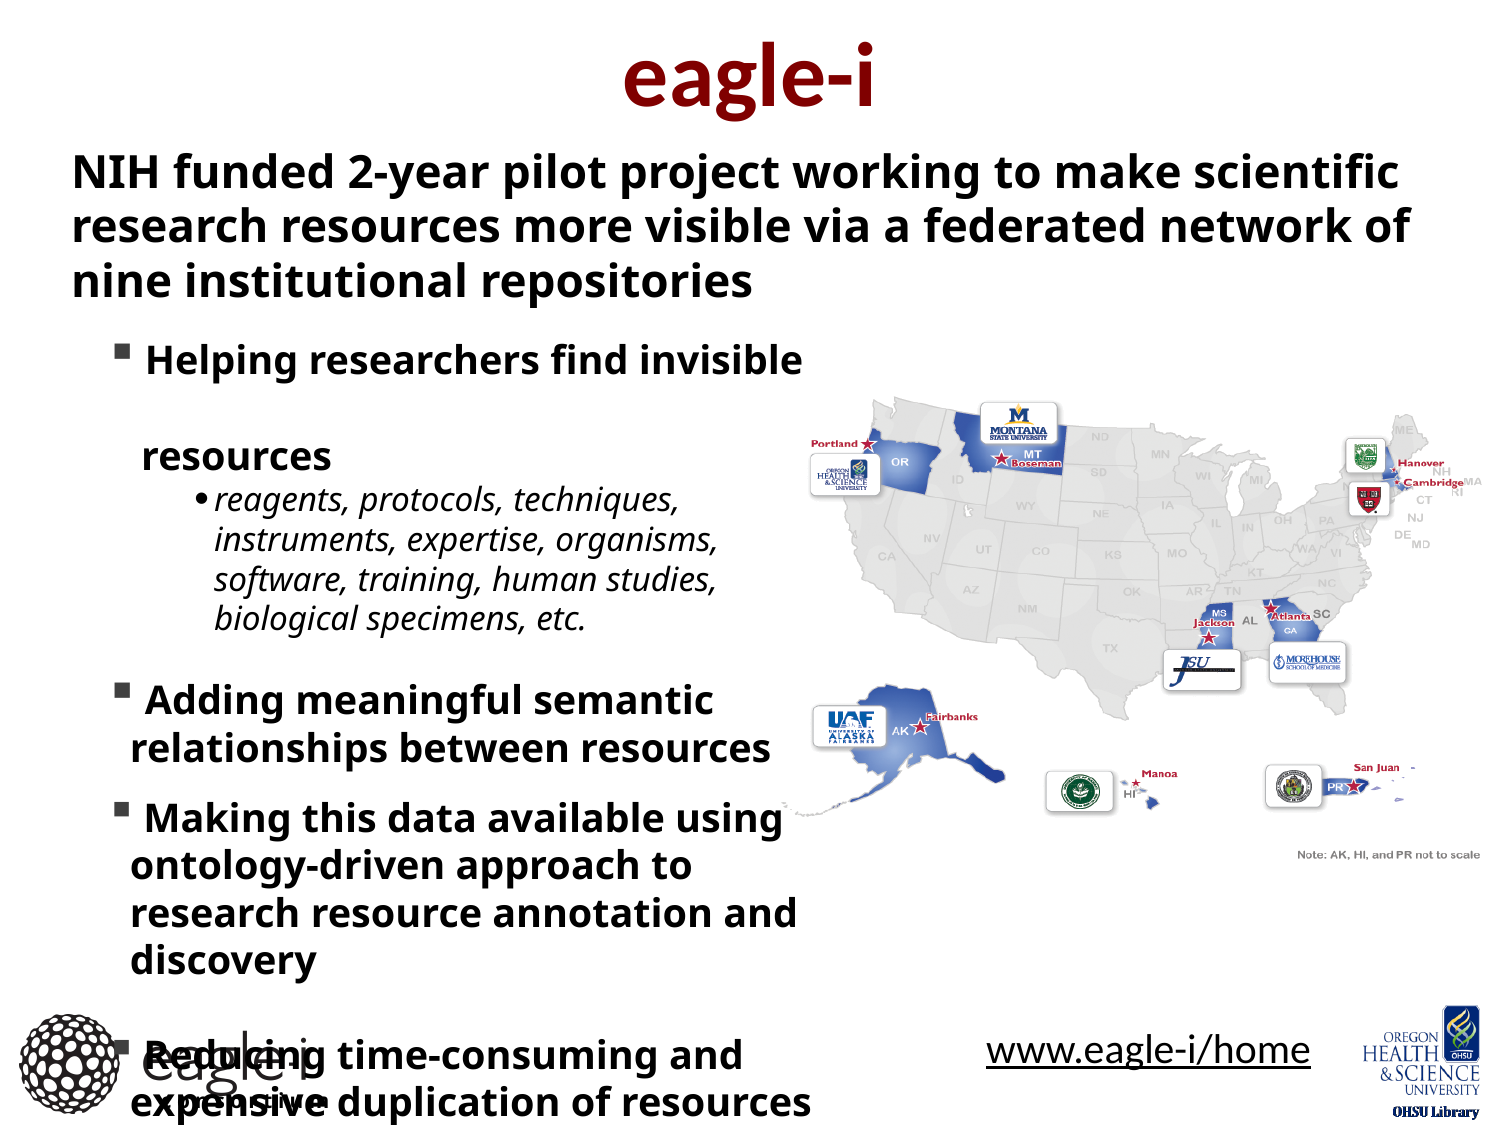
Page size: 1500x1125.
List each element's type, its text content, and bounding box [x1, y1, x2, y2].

text_box Helping researchers find invisible resources reagents, protocols, techniques, instruments, expertise, organisms, software, training, human studies, biological specimens, etc. Adding meaningful semantic relationships between resources Making this data available using ontology-driven approach to research resource annotation and discovery Reducing time-consuming and expensive duplication of resources [95, 275, 856, 1125]
title eagle-i [0, 0, 1500, 164]
picture [1362, 1004, 1500, 1125]
picture [781, 395, 1482, 861]
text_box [18, 1014, 350, 1122]
text_box www.eagle-i/home [971, 1014, 1326, 1080]
text_box NIH funded 2-year pilot project working to make scientific research resources more visible via a federated network of nine institutional repositories [56, 134, 1459, 315]
